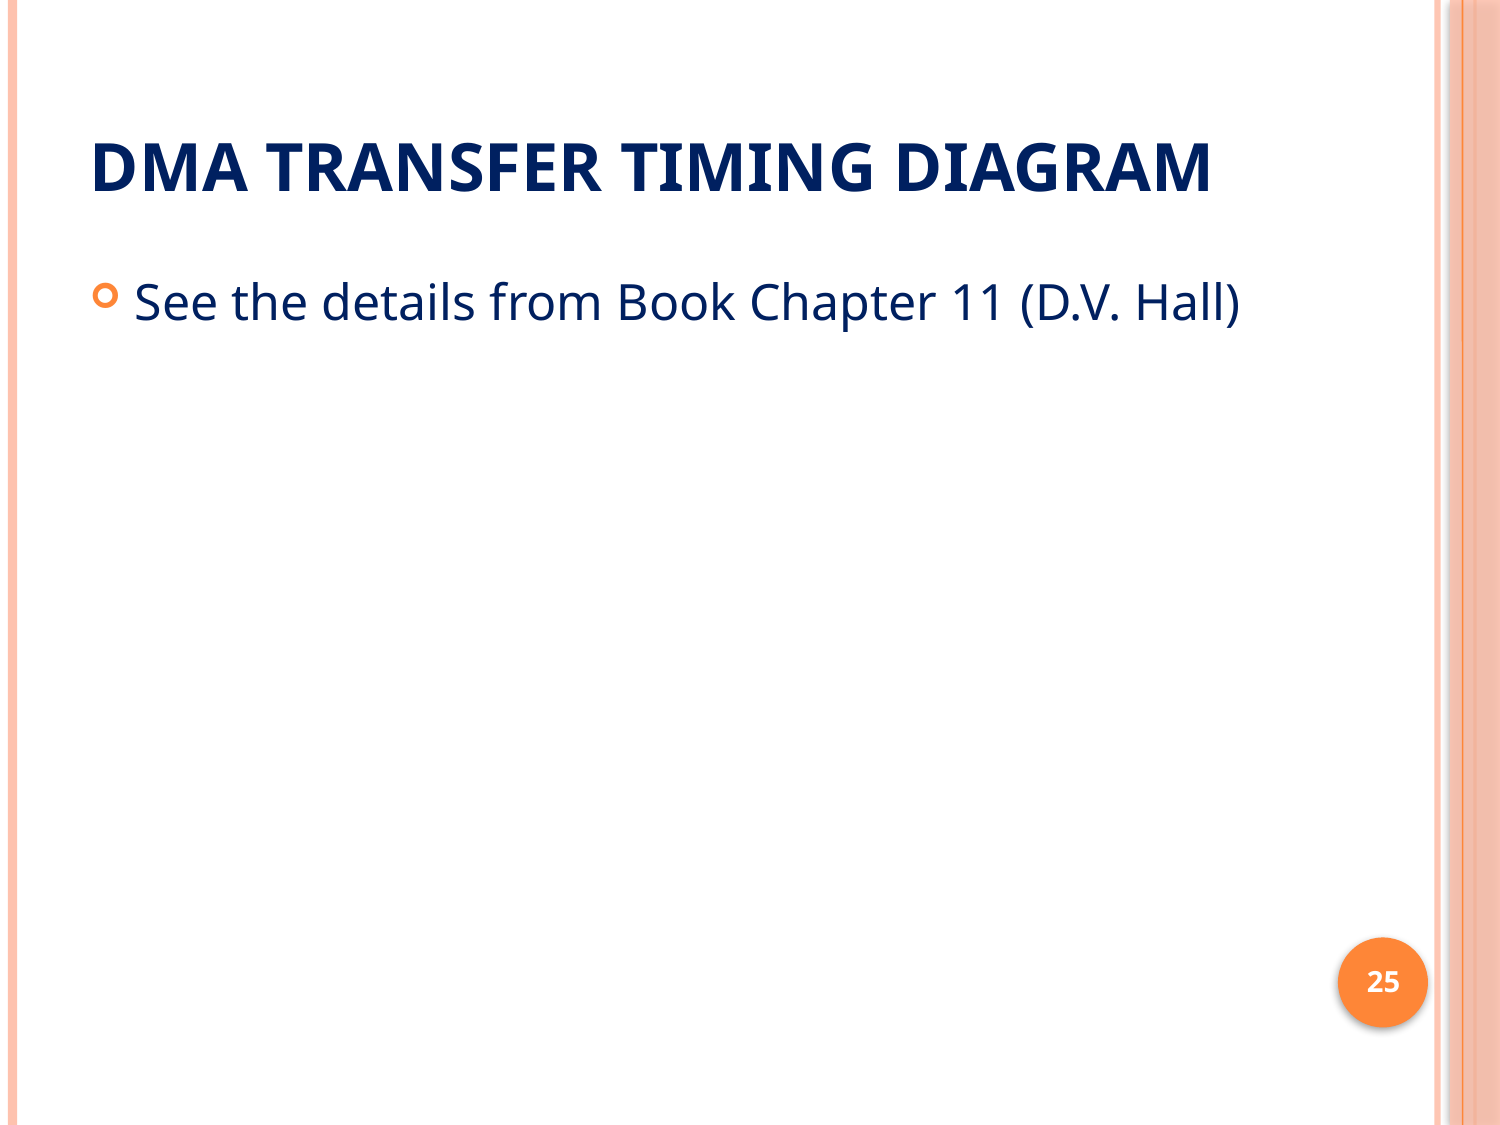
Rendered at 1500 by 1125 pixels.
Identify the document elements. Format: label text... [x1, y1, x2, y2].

slide_number 25 [1333, 940, 1434, 1027]
list See the details from Book Chapter 11 (D.V. Hall) [75, 262, 1300, 1062]
title DMA TRANSFER TIMING DIAGRAM [75, 24, 1300, 213]
